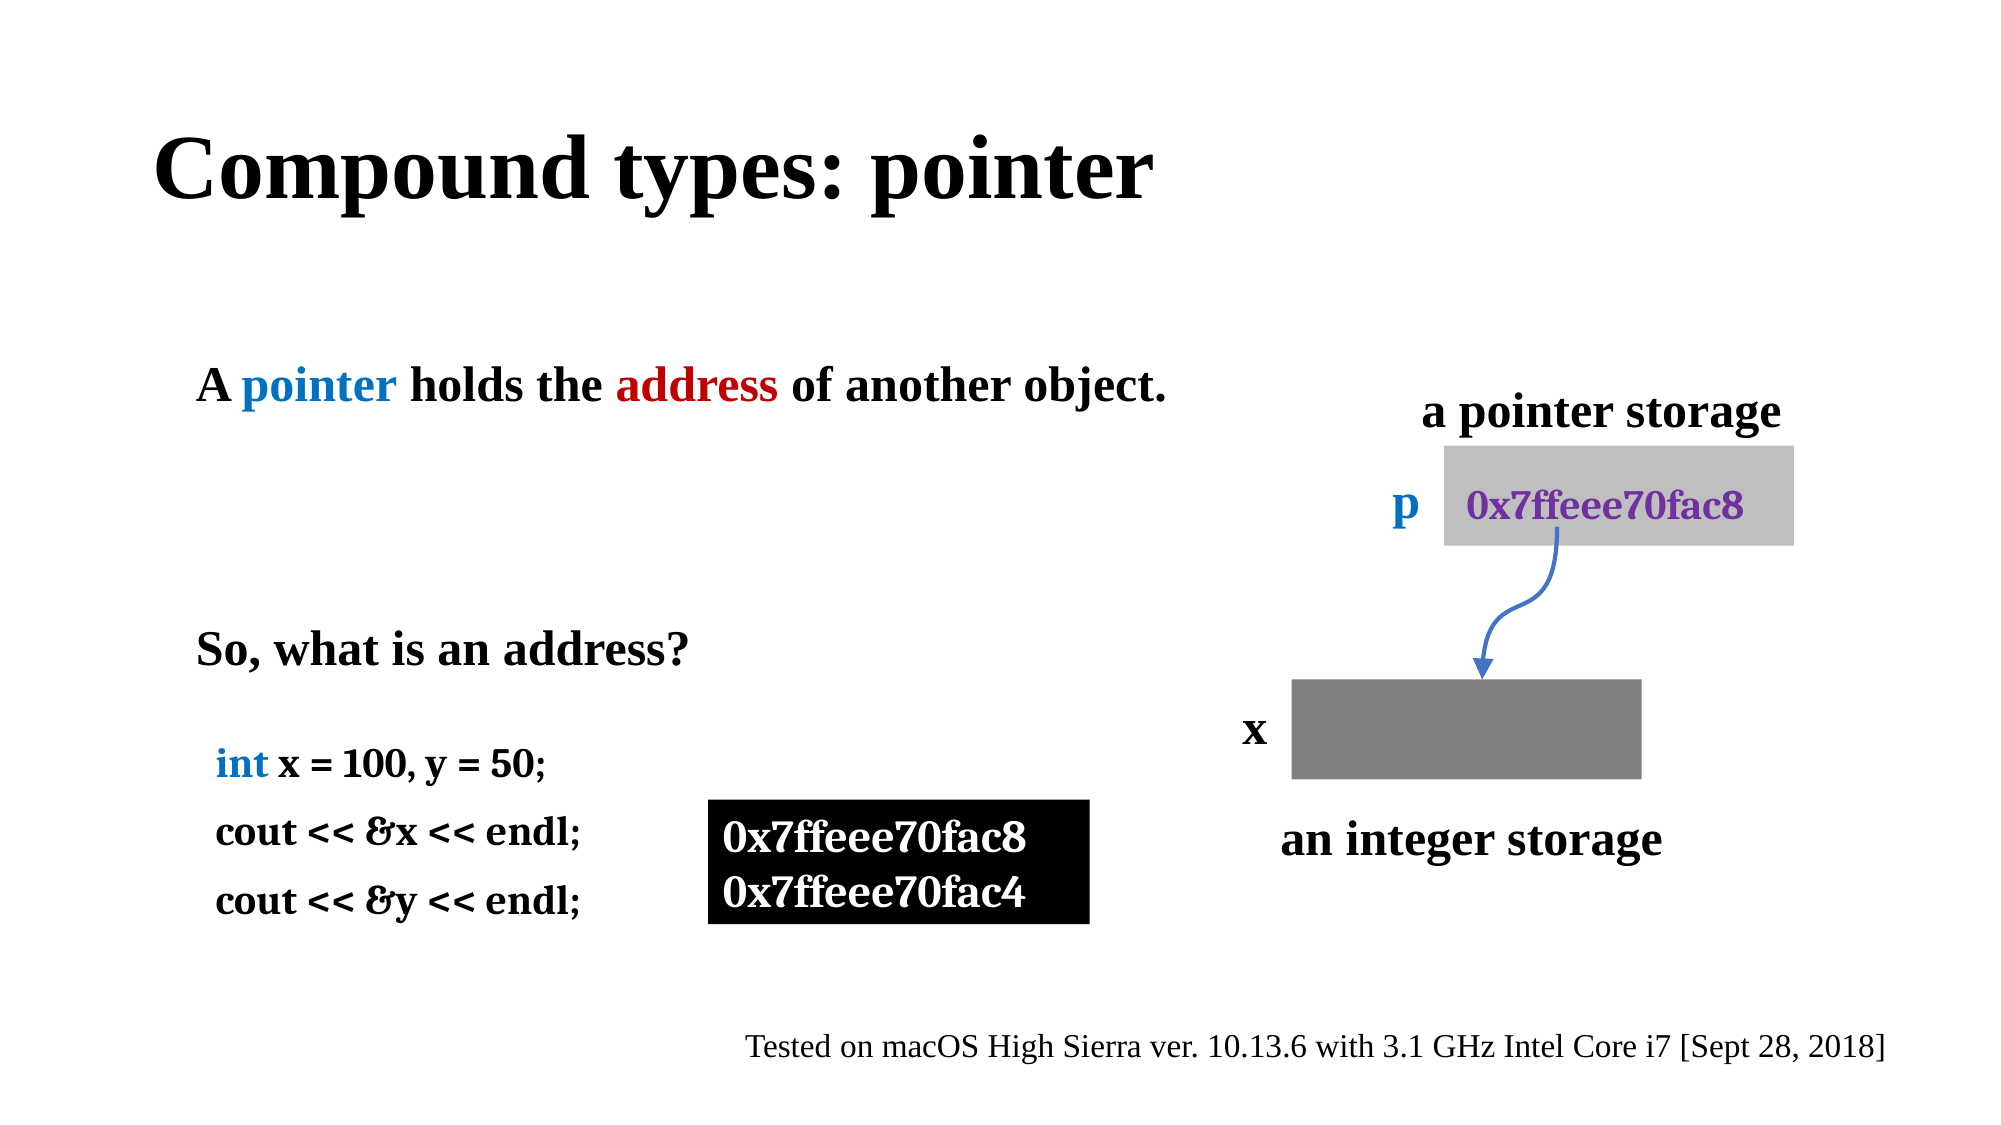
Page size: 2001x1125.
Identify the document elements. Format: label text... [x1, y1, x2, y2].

text_box So, what is an address? [181, 578, 741, 683]
text_box A pointer holds the address of another object. [181, 314, 1681, 419]
text_box 0x7ffeee70fac8 0x7ffeee70fac4 [708, 799, 1090, 925]
title Compound types: pointer [137, 59, 1863, 278]
text_box int x = 100, y = 50; cout << &x << endl; cout << &y << endl; [200, 710, 697, 930]
text_box Tested on macOS High Sierra ver. 10.13.6 with 3.1 GHz Intel Core i7 [Sept 28, 2018] [730, 996, 1921, 1072]
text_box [1227, 339, 1832, 863]
